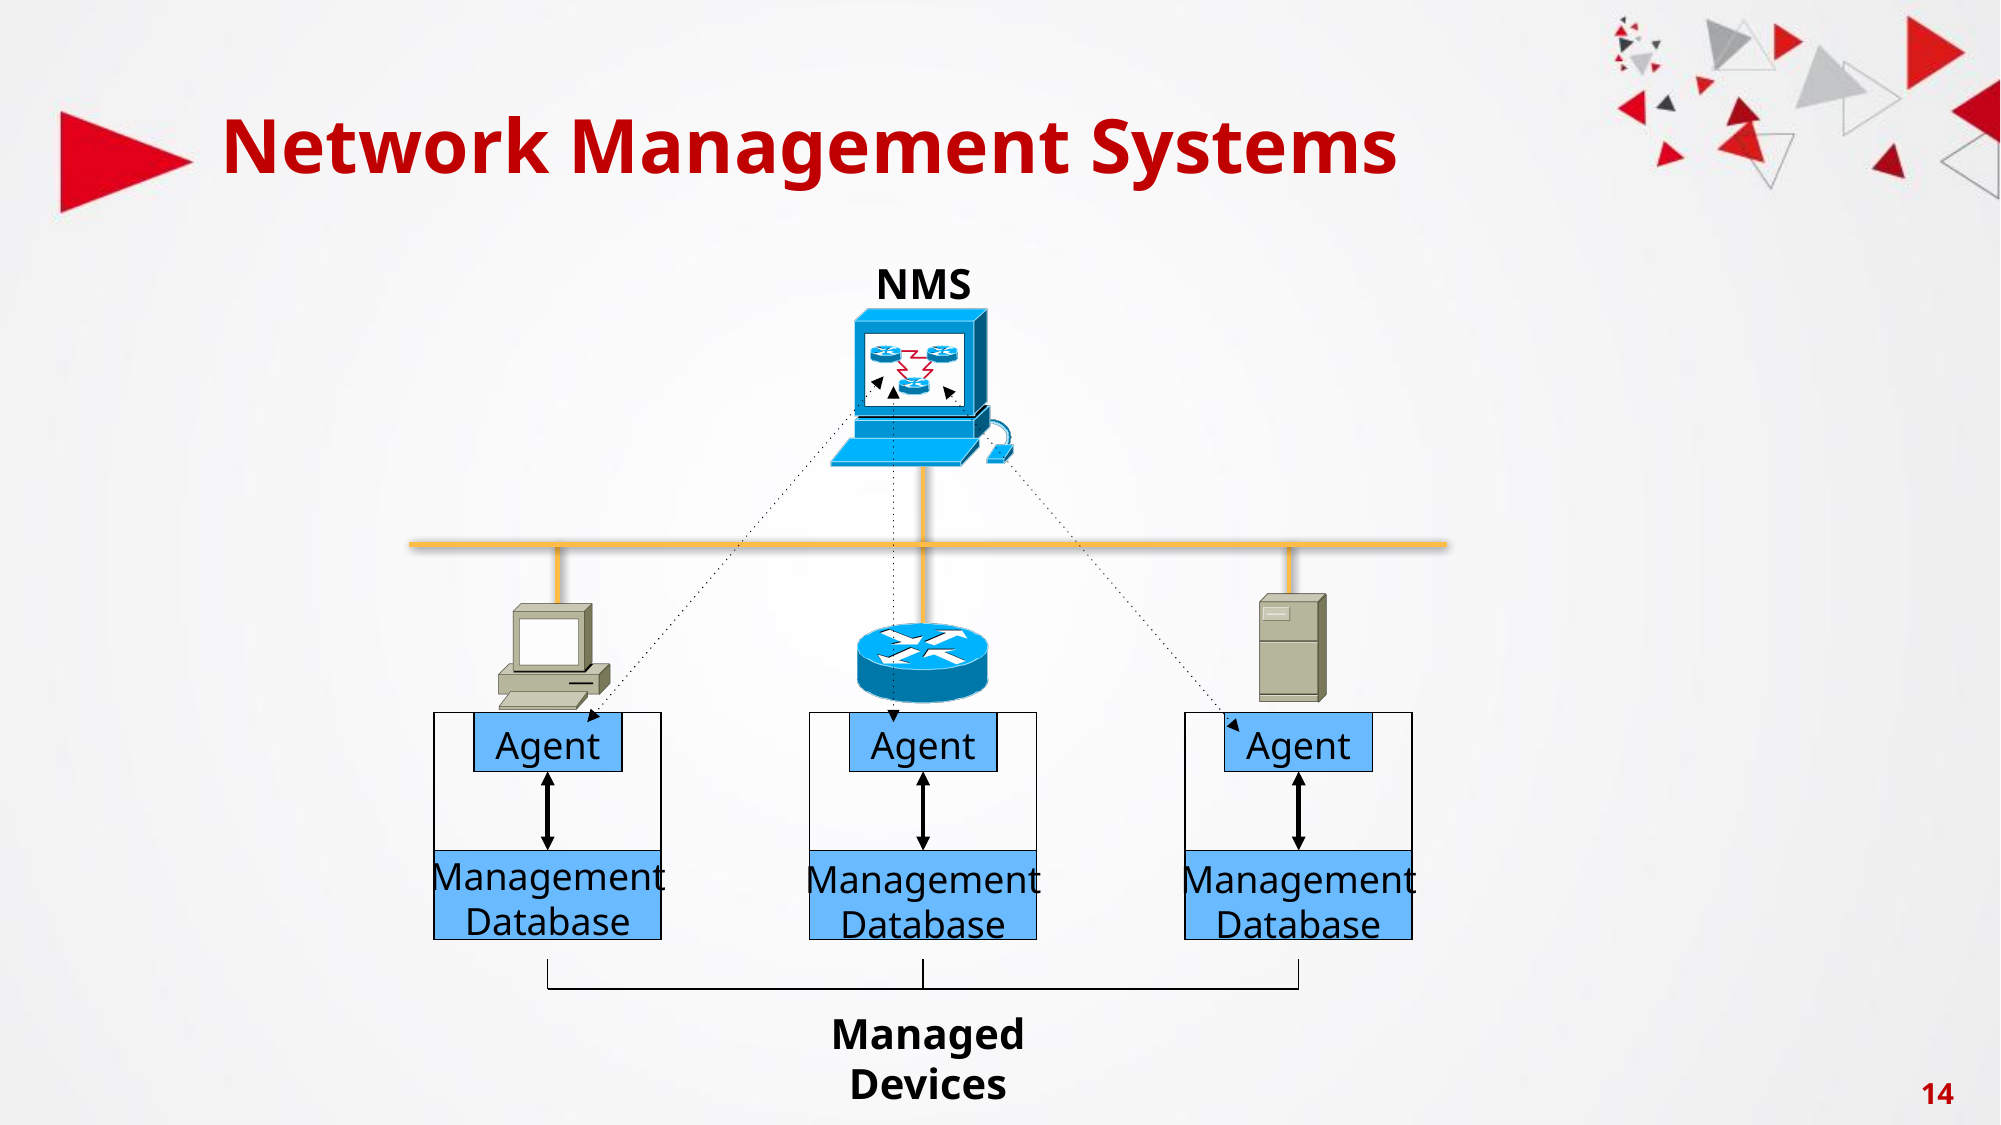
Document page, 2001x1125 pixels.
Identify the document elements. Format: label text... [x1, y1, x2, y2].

title Network Management Systems [205, 40, 1931, 258]
slide_number ‹#› [1519, 1065, 1970, 1125]
picture [0, 0, 2001, 1125]
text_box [409, 257, 1448, 1109]
